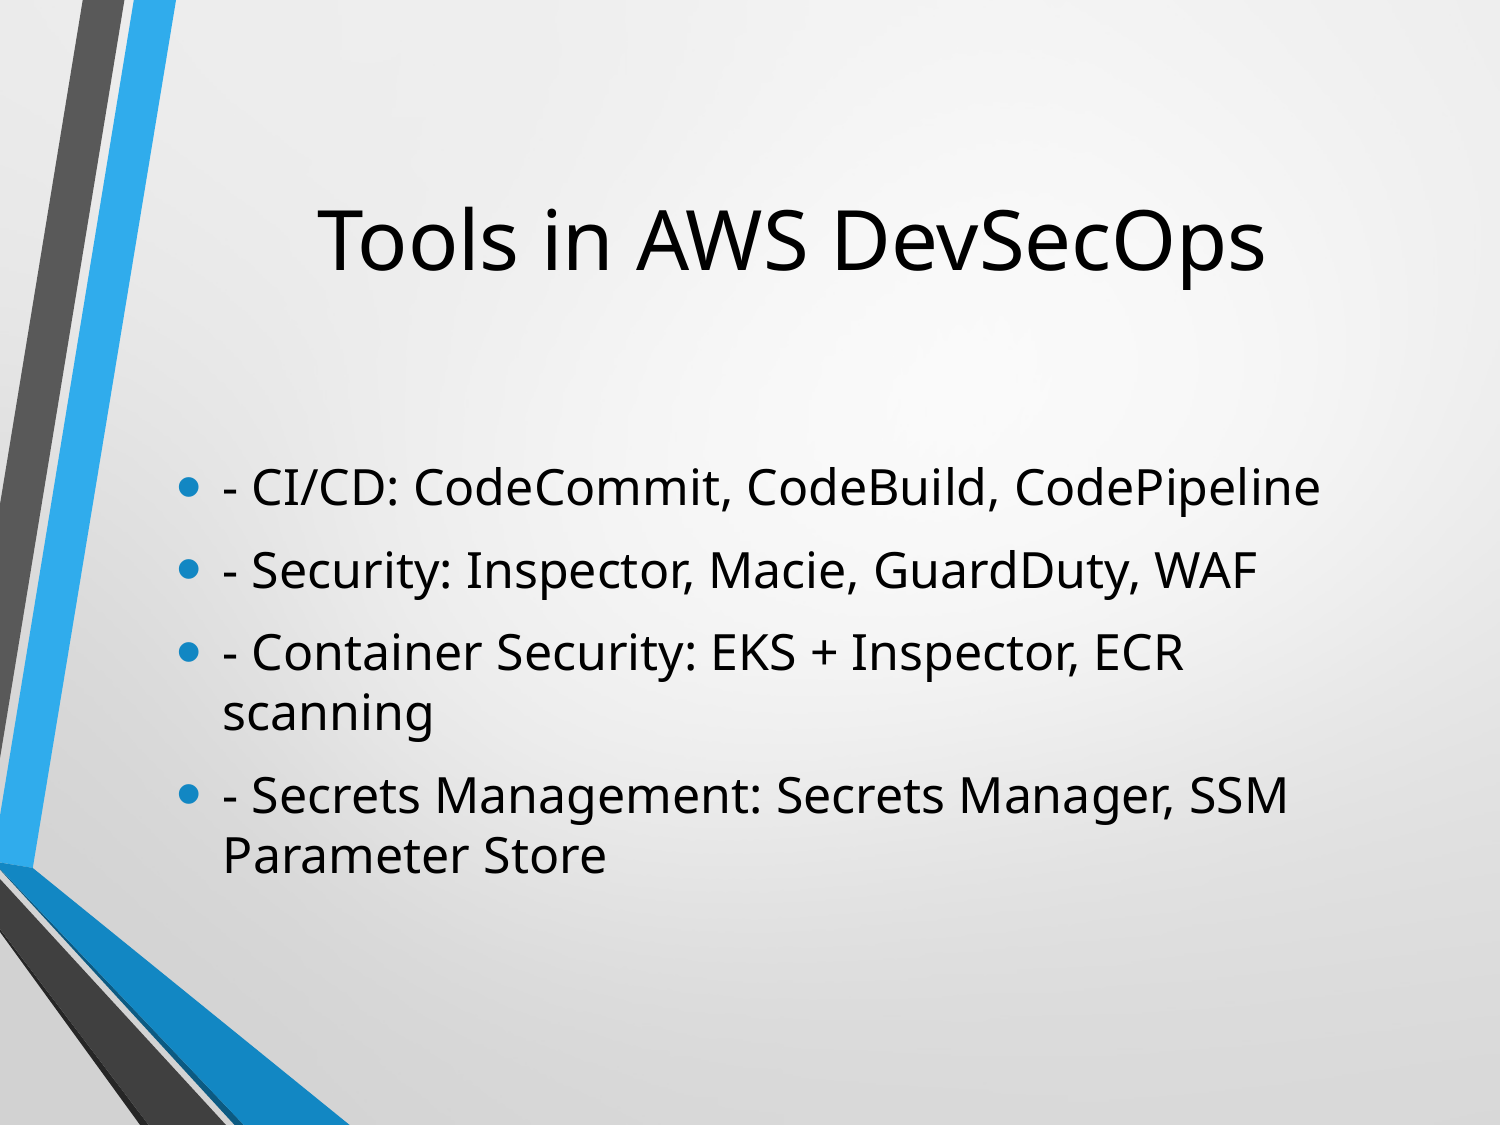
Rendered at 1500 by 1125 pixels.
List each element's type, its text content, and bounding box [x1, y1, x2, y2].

list - CI/CD: CodeCommit, CodeBuild, CodePipeline - Security: Inspector, Macie, GuardDuty, WAF - Container Security: EKS + Inspector, ECR scanning - Secrets Management: Secrets Manager, SSM Parameter Store [161, 437, 1425, 985]
title Tools in AWS DevSecOps [161, 75, 1425, 400]
